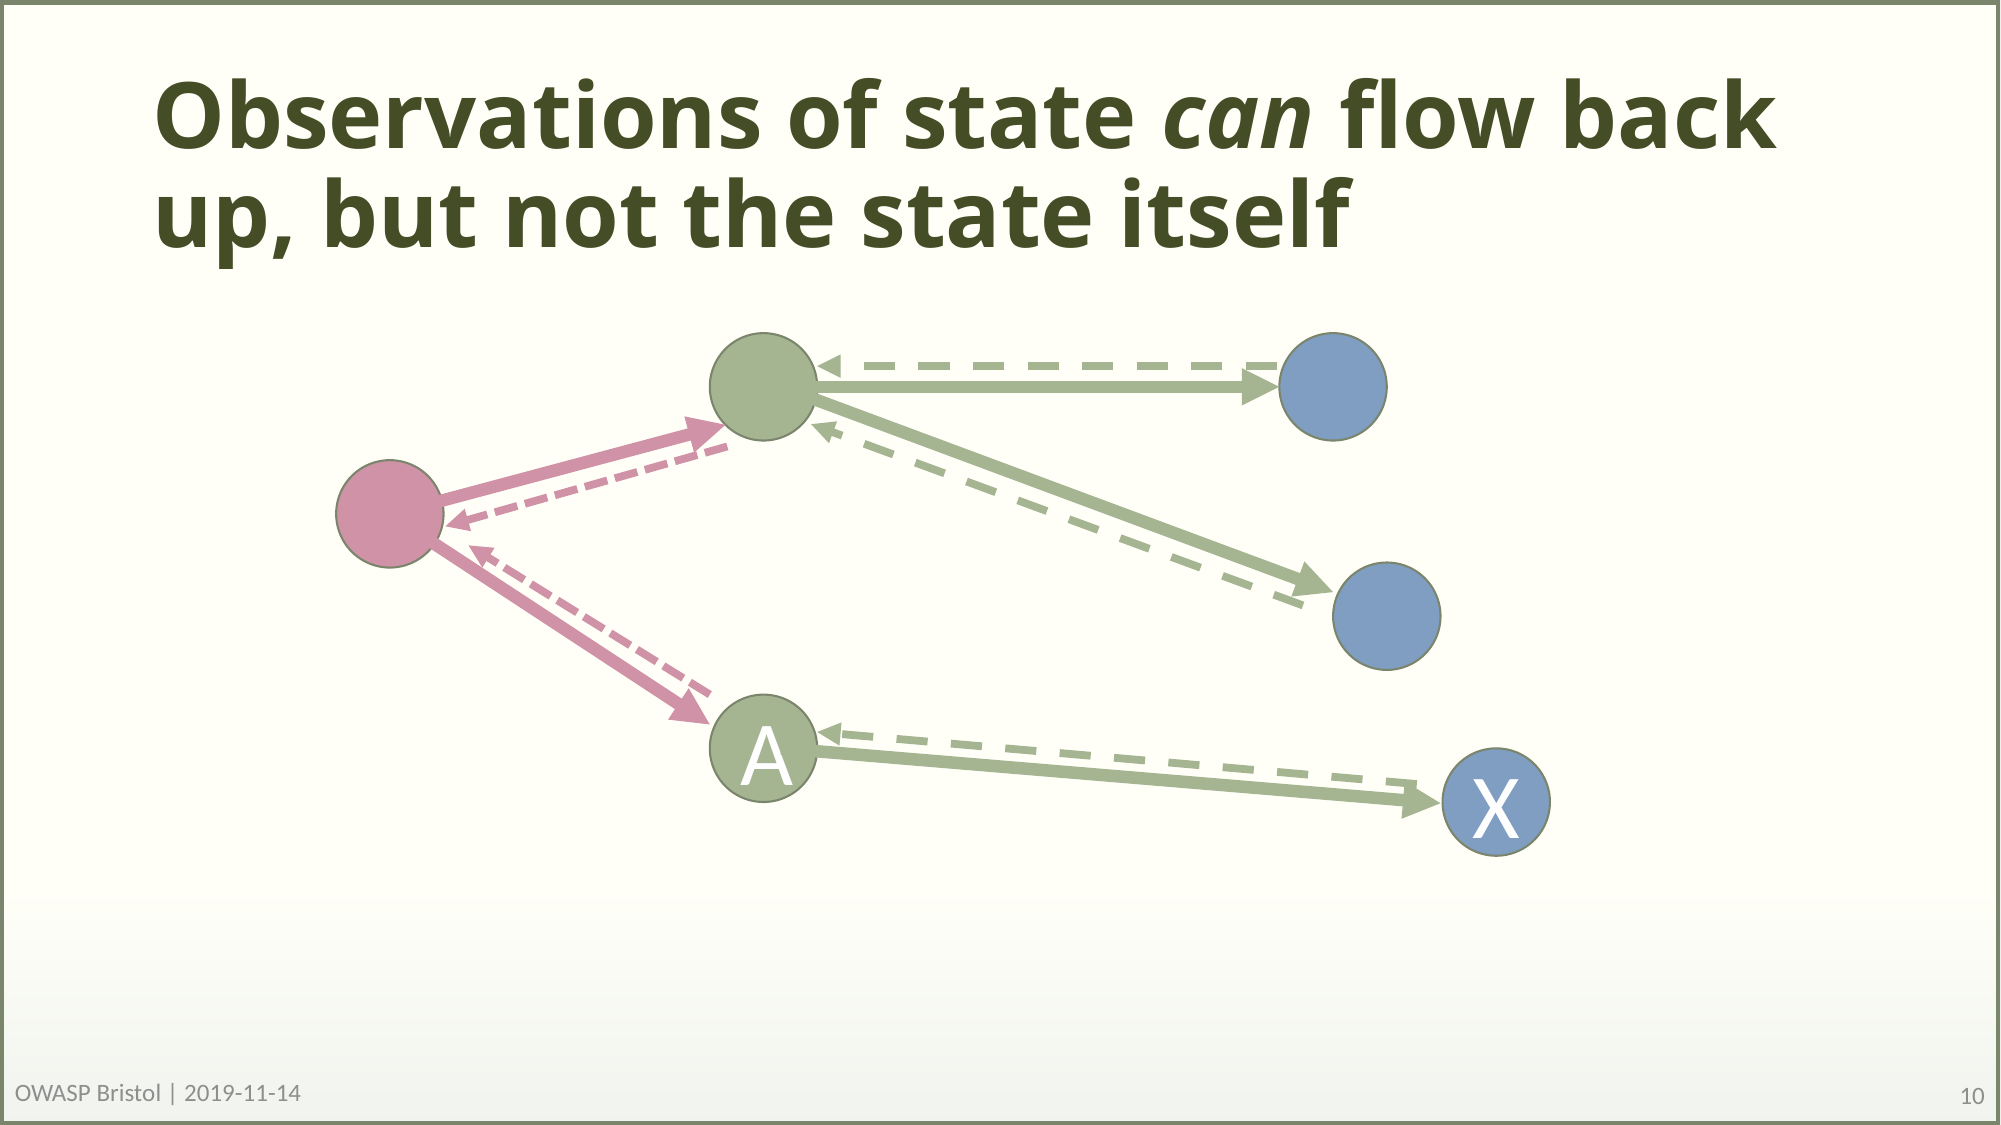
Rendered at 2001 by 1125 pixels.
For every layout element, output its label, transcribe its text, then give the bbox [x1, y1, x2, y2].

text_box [811, 424, 1303, 606]
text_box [389, 424, 726, 515]
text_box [445, 446, 728, 527]
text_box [389, 515, 710, 725]
footer OWASP Bristol | 2019-11-14 [0, 1061, 675, 1121]
slide_number 10 [1550, 1065, 2000, 1125]
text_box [468, 545, 710, 695]
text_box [780, 386, 1334, 593]
text_box A [708, 693, 817, 804]
text_box [1332, 561, 1442, 671]
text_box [817, 731, 1417, 785]
text_box [335, 459, 389, 569]
text_box X [1441, 747, 1551, 857]
title Observations of state can flow back up, but not the state itself [137, 59, 1863, 278]
text_box [1278, 332, 1388, 442]
text_box [708, 332, 818, 442]
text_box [781, 748, 1441, 804]
